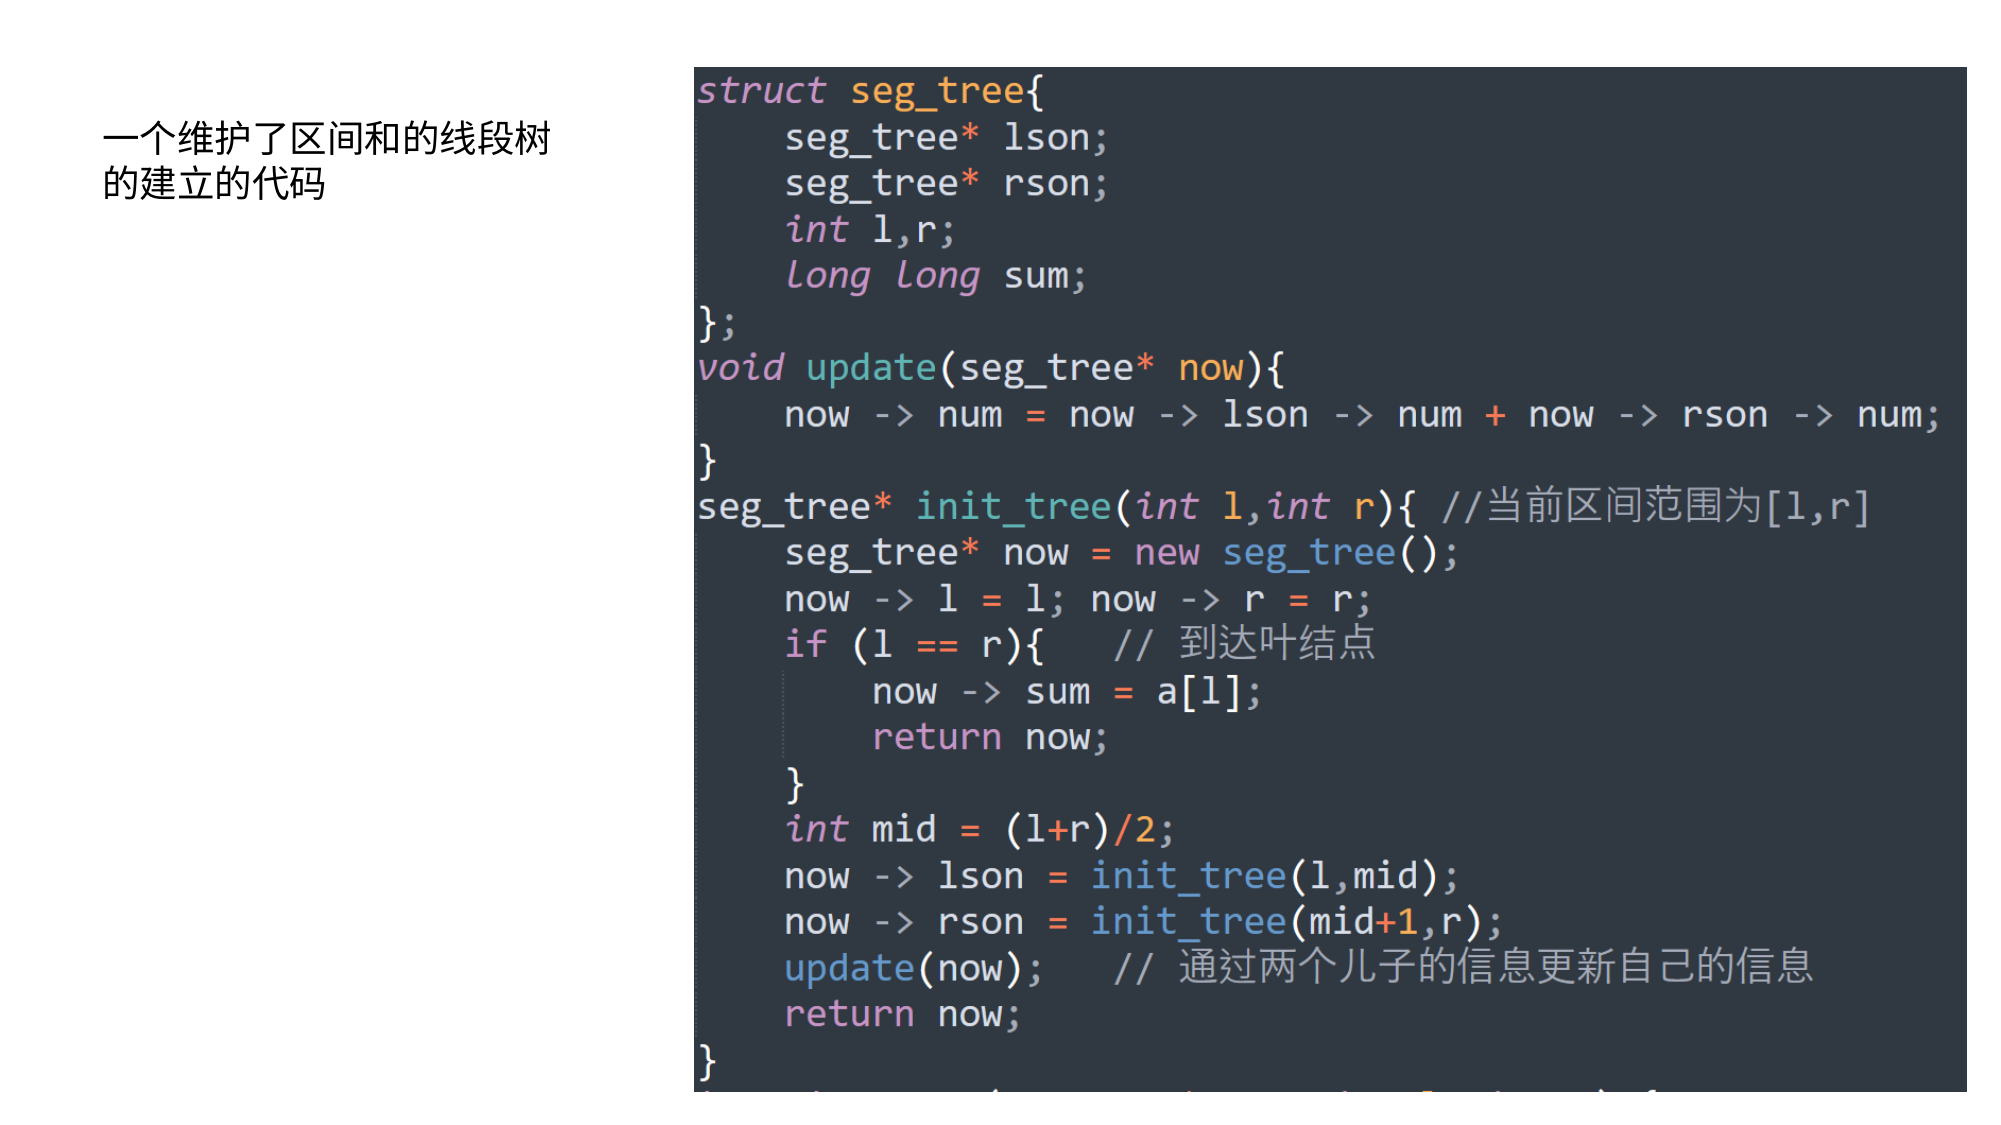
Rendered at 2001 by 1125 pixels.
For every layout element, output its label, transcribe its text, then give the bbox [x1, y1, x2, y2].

text_box 一个维护了区间和的线段树的建立的代码 [87, 107, 584, 213]
picture [694, 67, 1967, 1093]
